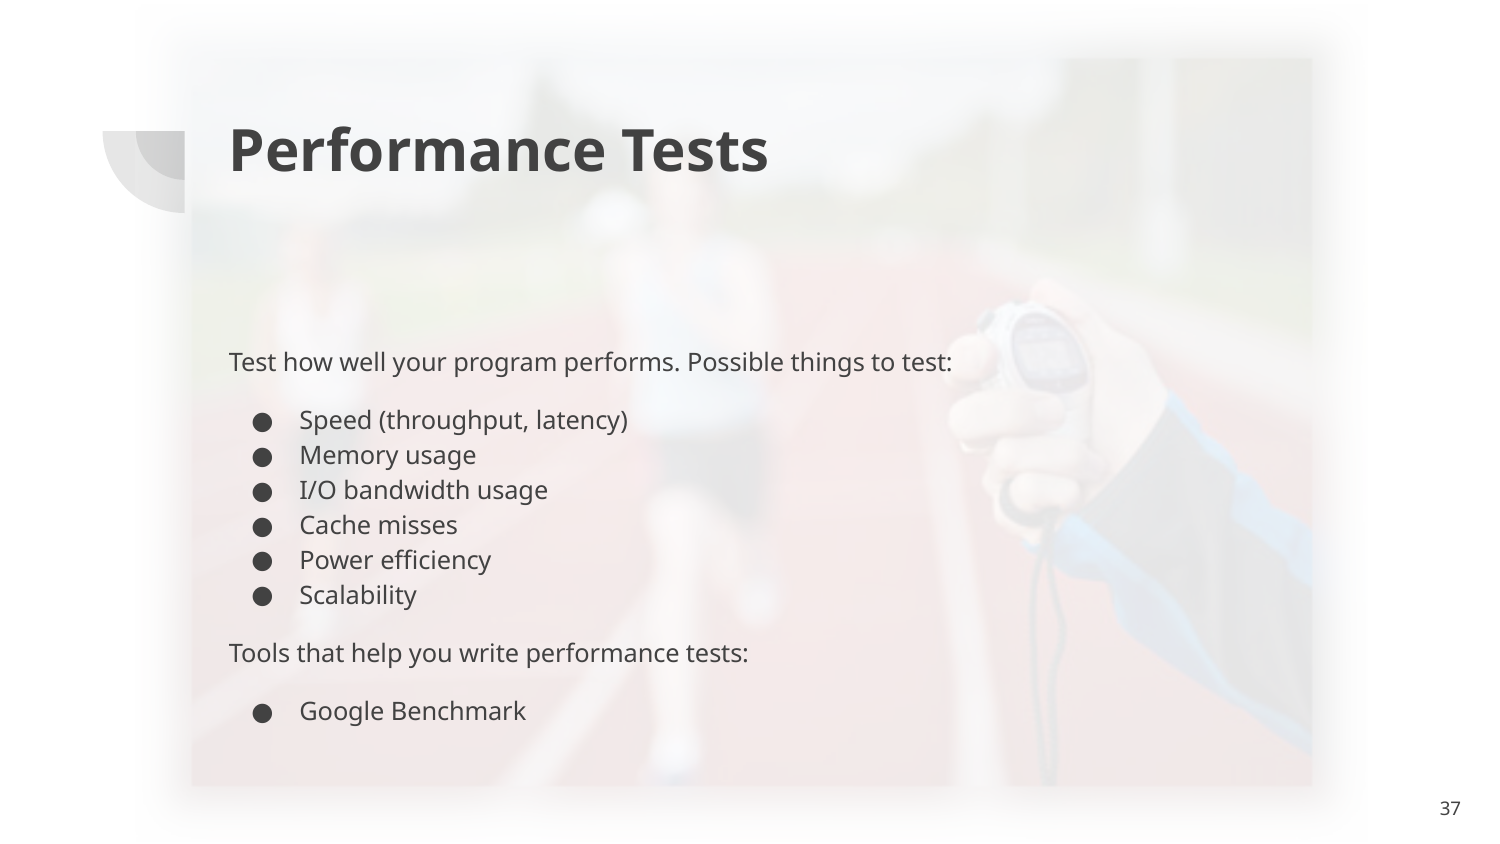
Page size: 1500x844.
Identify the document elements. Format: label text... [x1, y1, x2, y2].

picture [135, 3, 1368, 842]
slide_number ‹#› [1386, 777, 1477, 842]
